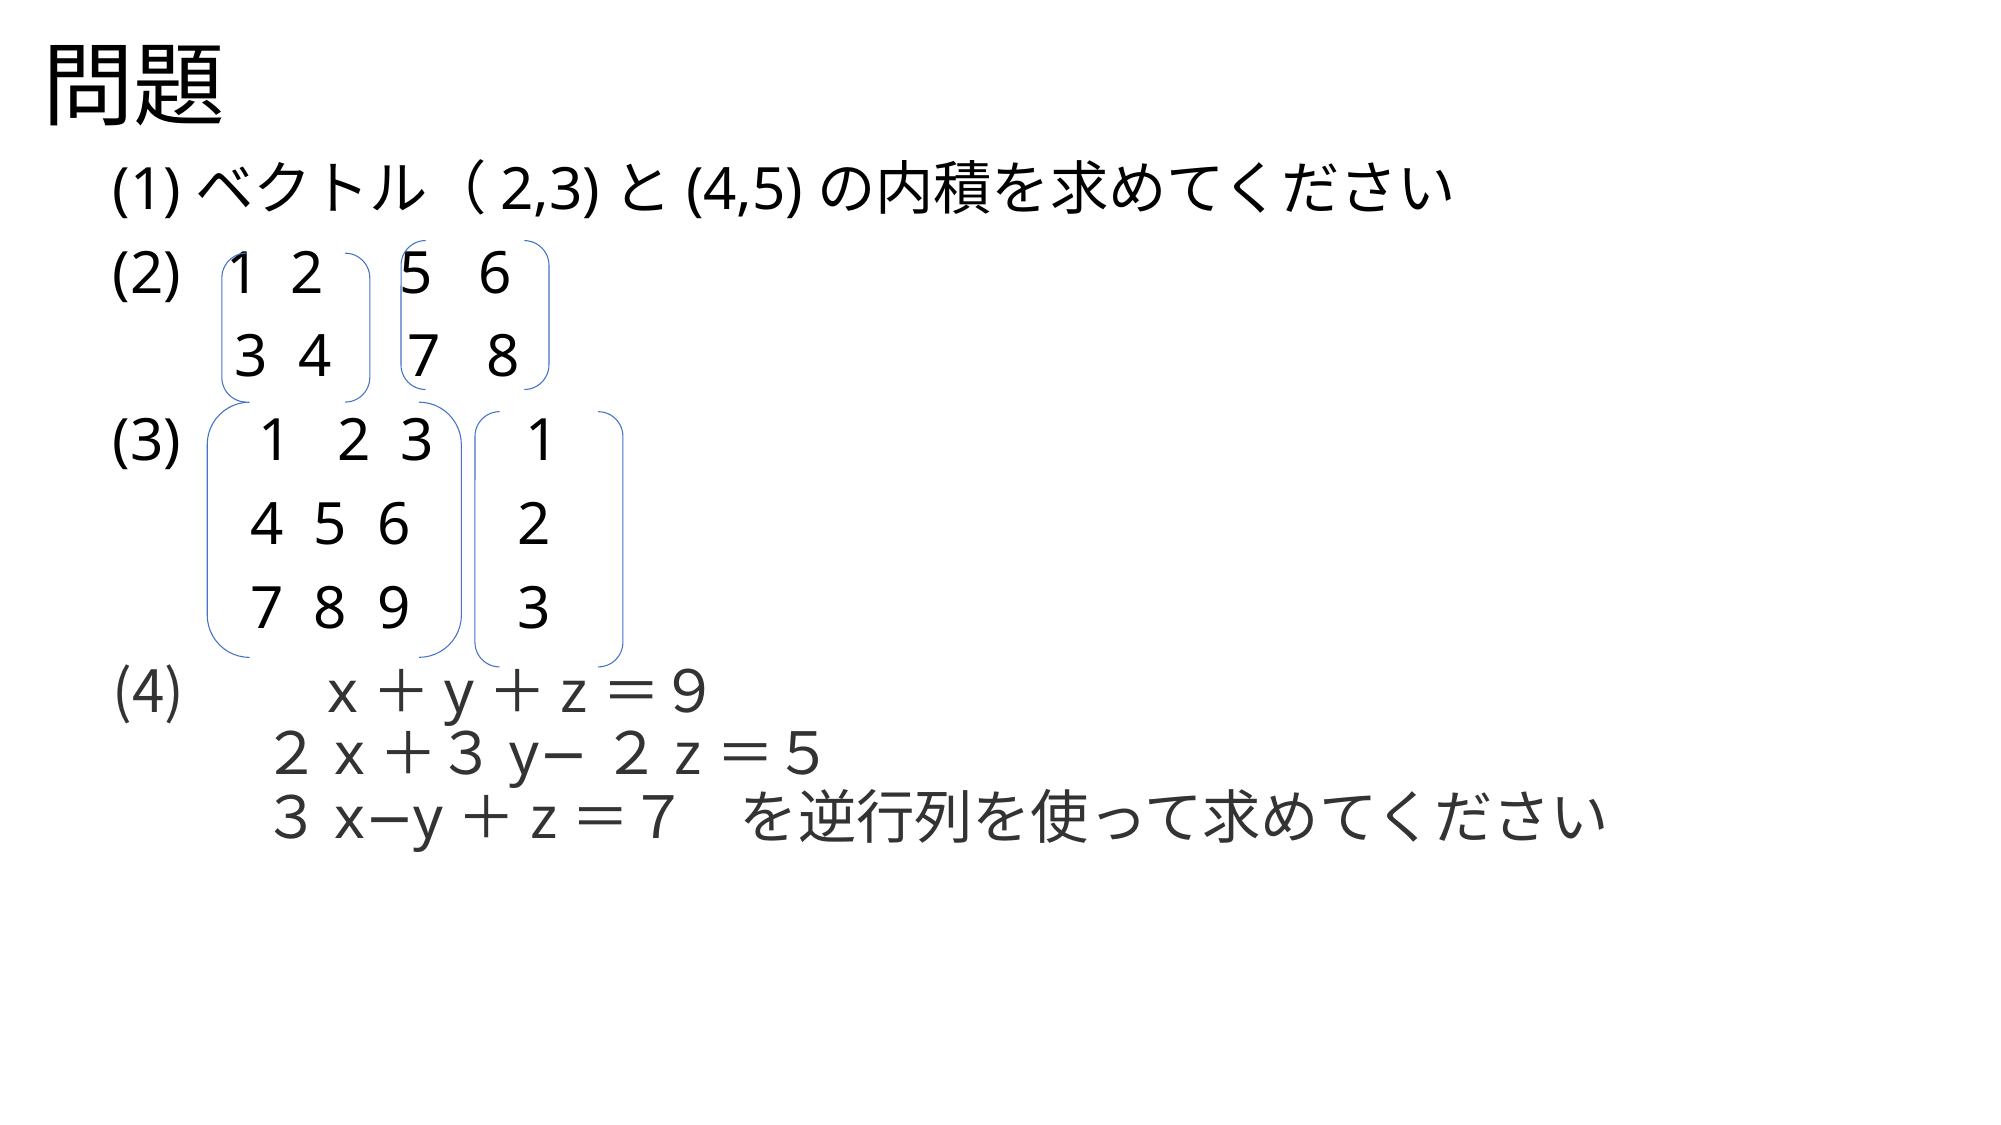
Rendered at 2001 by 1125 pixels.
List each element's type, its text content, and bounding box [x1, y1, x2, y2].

text_box [400, 240, 550, 391]
text_box [221, 252, 371, 402]
list (1)ベクトル（2,3)と(4,5)の内積を求めてください (2) 1 2 5 6 3 4 7 8 1 2 3 1 4 5 6 2 7 8 9 3 x＋y＋z＝９ ２x＋３y−２z＝５ ３x−y＋z＝７ を逆行列を使って求めてください [97, 151, 1823, 1125]
text_box [206, 401, 462, 658]
text_box [474, 411, 624, 668]
title 問題 [27, 0, 1753, 198]
